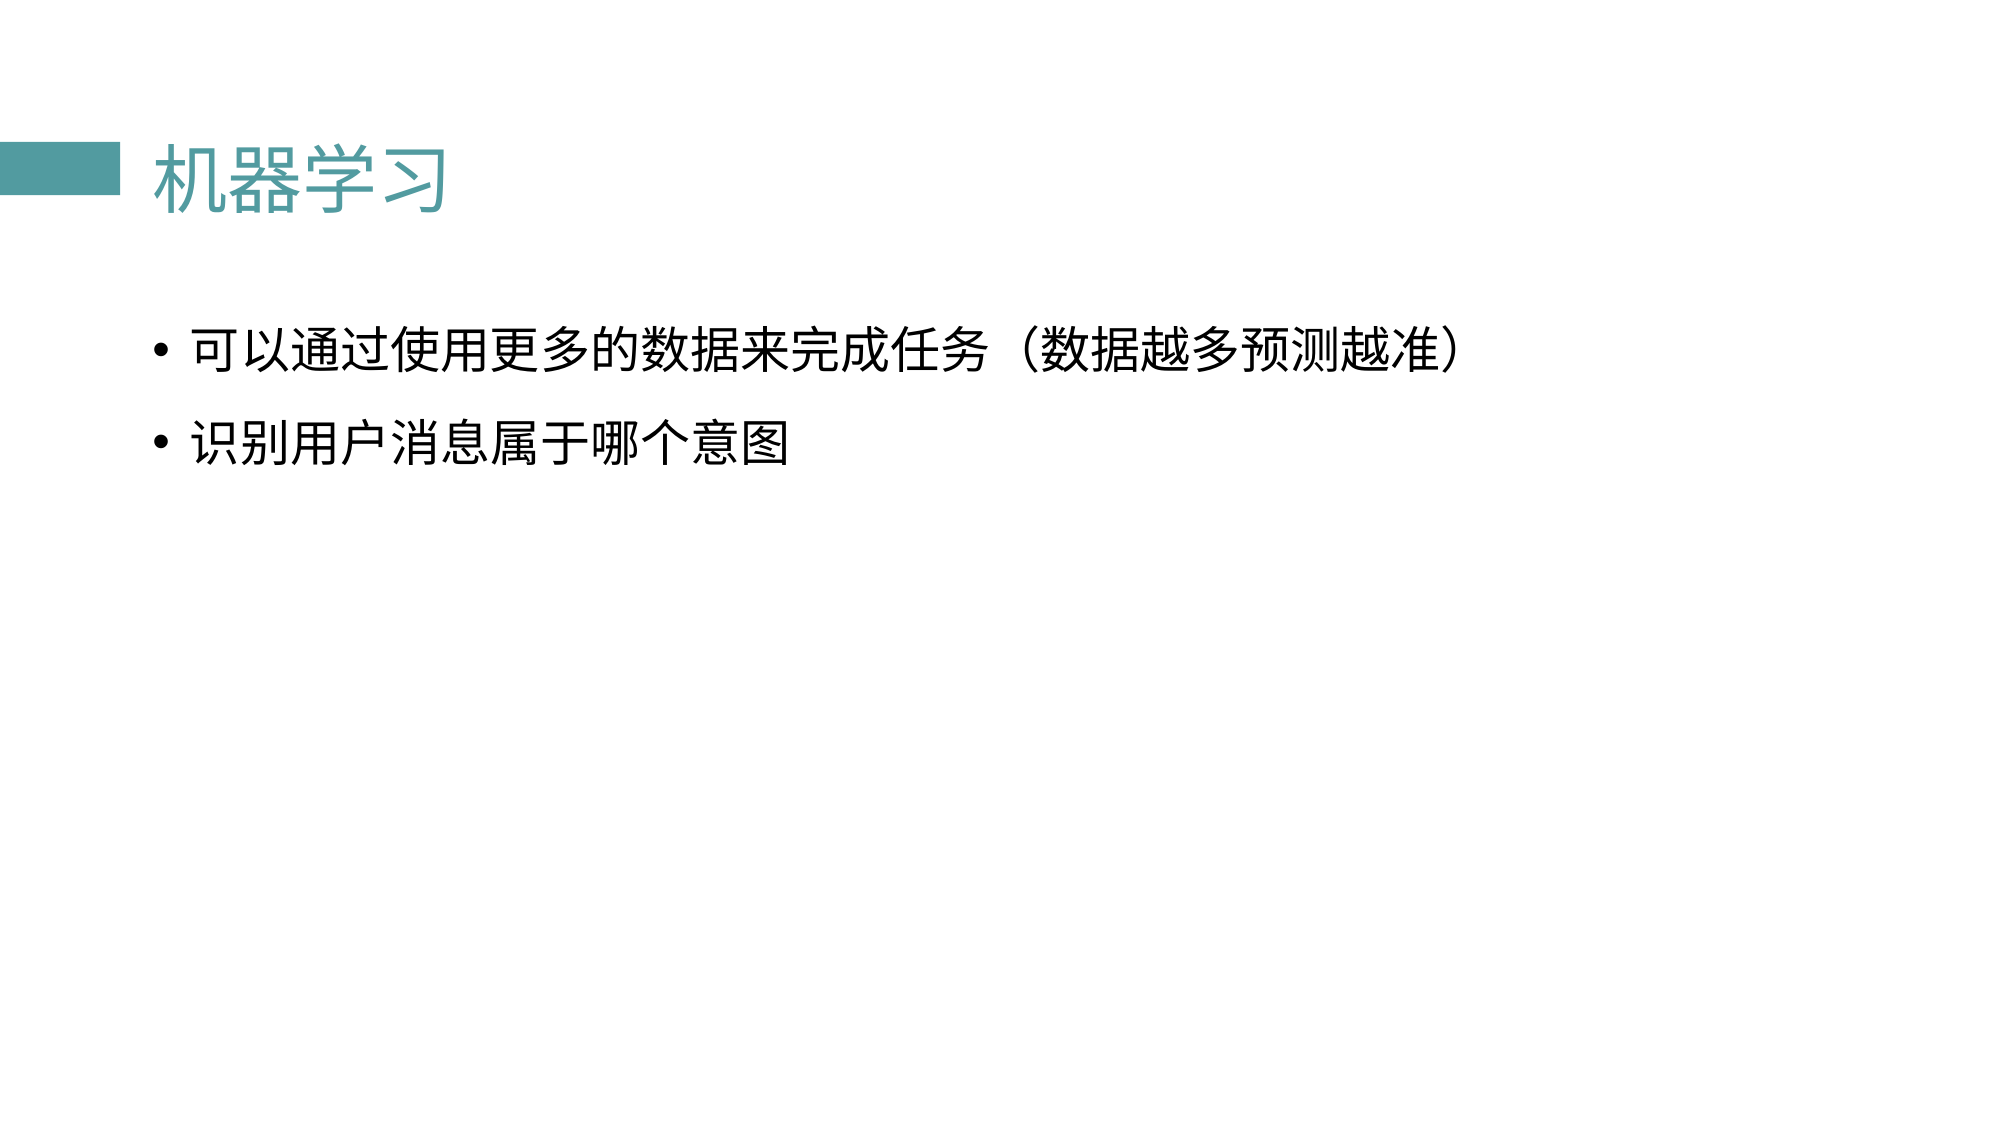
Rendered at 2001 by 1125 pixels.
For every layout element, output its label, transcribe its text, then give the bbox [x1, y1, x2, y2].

list 可以通过使用更多的数据来完成任务（数据越多预测越准） 识别用户消息属于哪个意图 [137, 299, 1863, 1014]
title 机器学习 [137, 59, 1863, 278]
